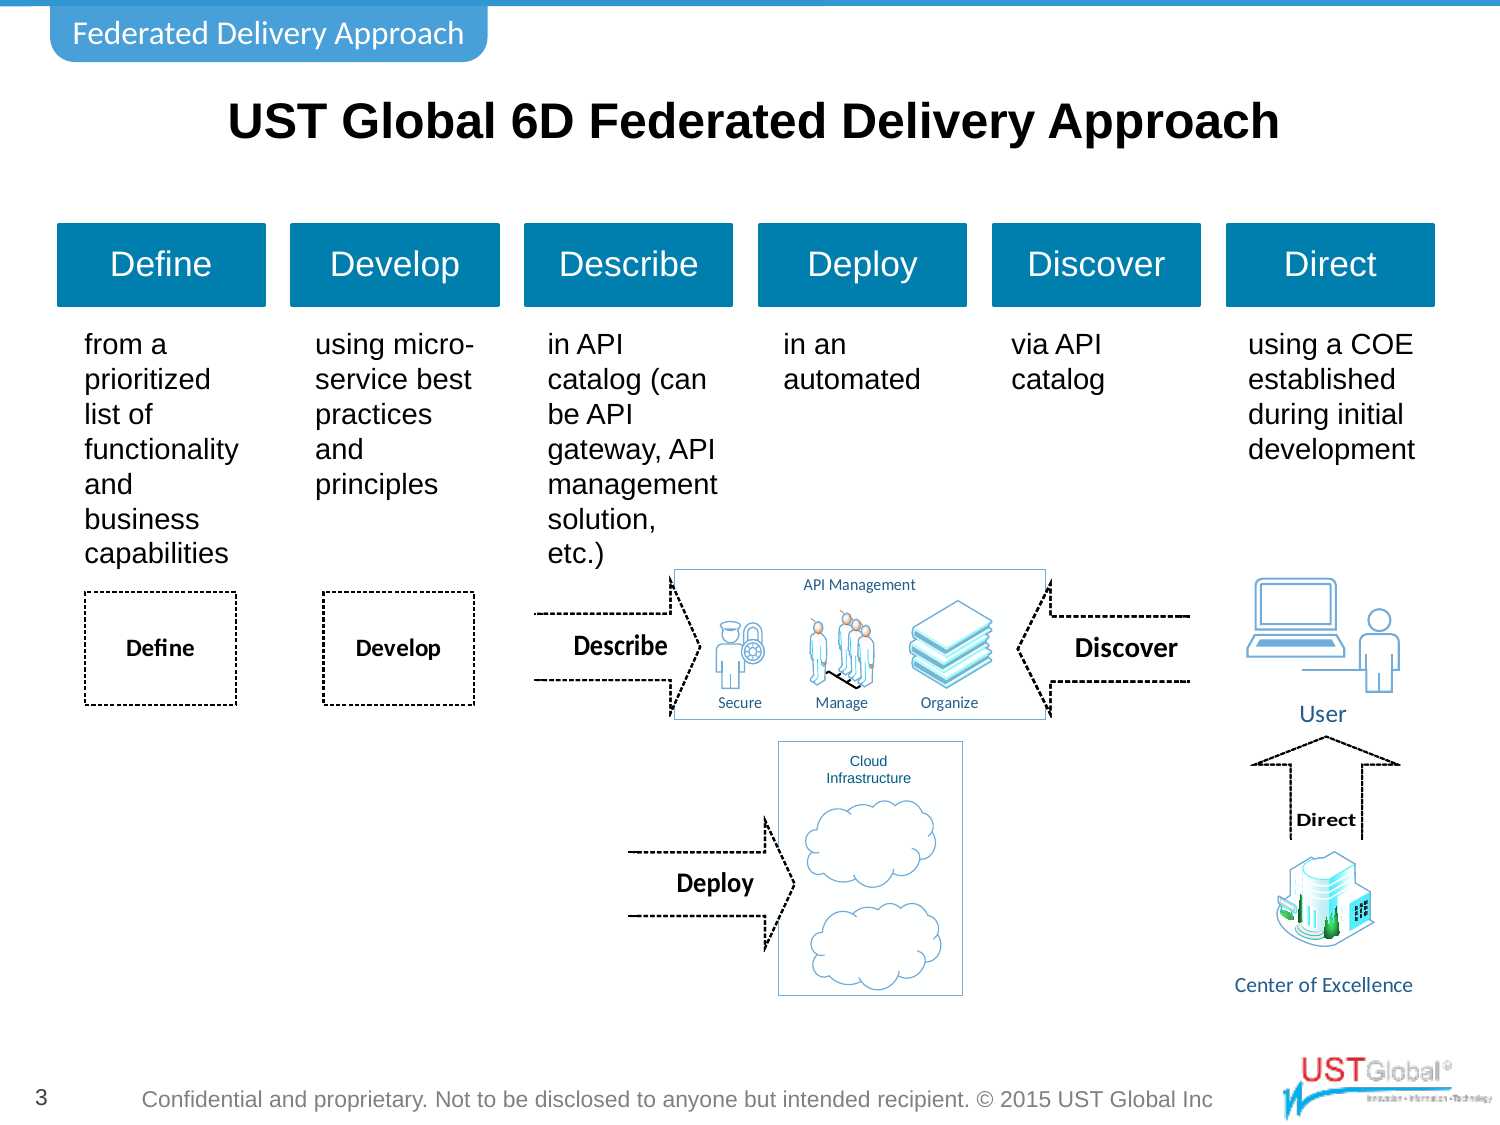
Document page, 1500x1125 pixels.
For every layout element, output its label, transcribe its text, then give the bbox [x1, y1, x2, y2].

text_box via API catalog [996, 317, 1201, 403]
slide_number 3 [13, 1081, 70, 1112]
picture [319, 588, 476, 708]
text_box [58, 224, 1434, 306]
text_box using micro-service best practices and principles [300, 317, 496, 508]
text_box from a prioritized list of functionality and business capabilities [69, 317, 265, 578]
picture [1274, 1047, 1500, 1125]
picture [1221, 848, 1426, 1010]
picture [81, 588, 238, 708]
text_box using a COE established during initial development [1233, 317, 1433, 473]
picture [625, 814, 798, 952]
list Federated Delivery Approach [50, 0, 488, 63]
text_box in API catalog (can be API gateway, API management solution, etc.) [532, 317, 736, 573]
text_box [776, 739, 964, 997]
picture [530, 566, 1195, 723]
text_box in an automated [768, 317, 964, 403]
picture [1243, 574, 1401, 842]
title UST Global 6D Federated Delivery Approach [62, 75, 1447, 162]
